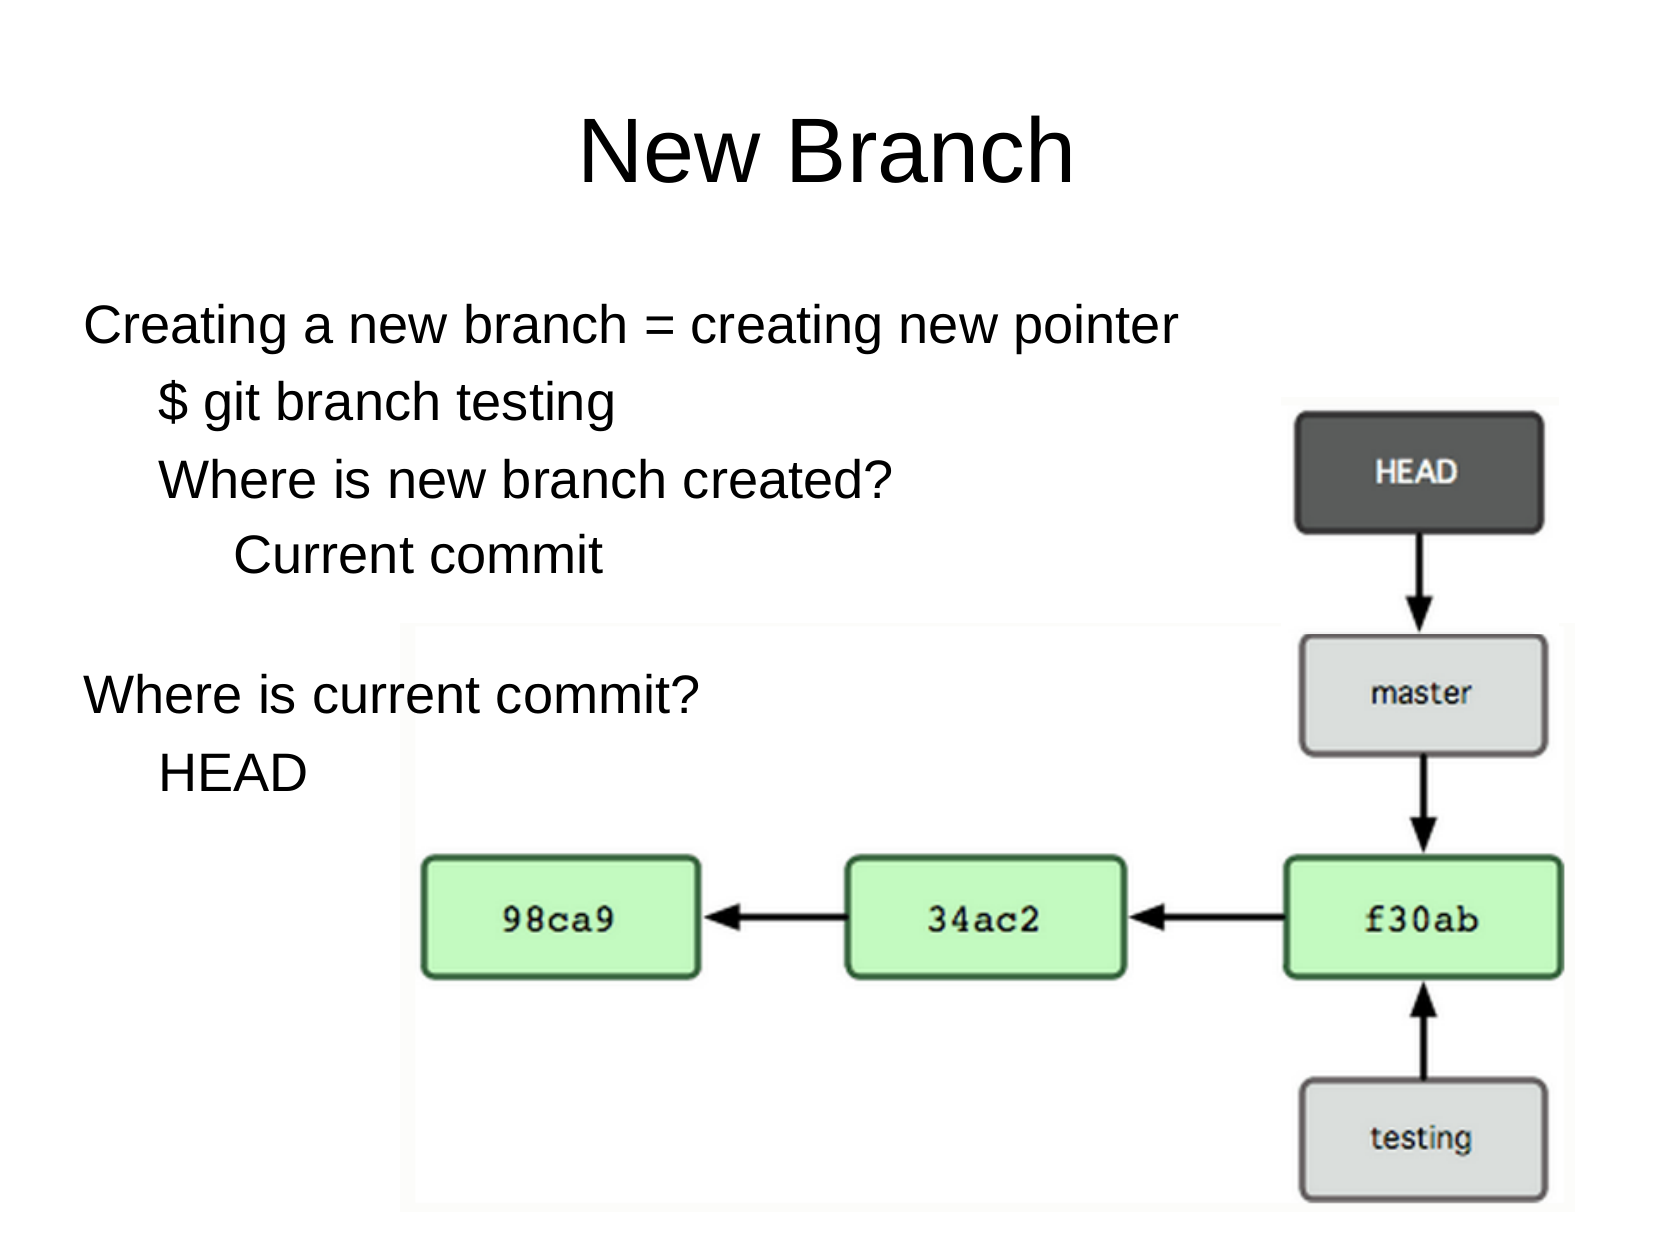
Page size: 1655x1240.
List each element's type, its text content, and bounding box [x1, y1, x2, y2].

title New Branch [83, 91, 1571, 202]
list Creating a new branch = creating new pointer $ git branch testing Where is new branch created? Current commit Where is current commit? HEAD [83, 289, 1571, 1108]
picture [399, 397, 1575, 1213]
